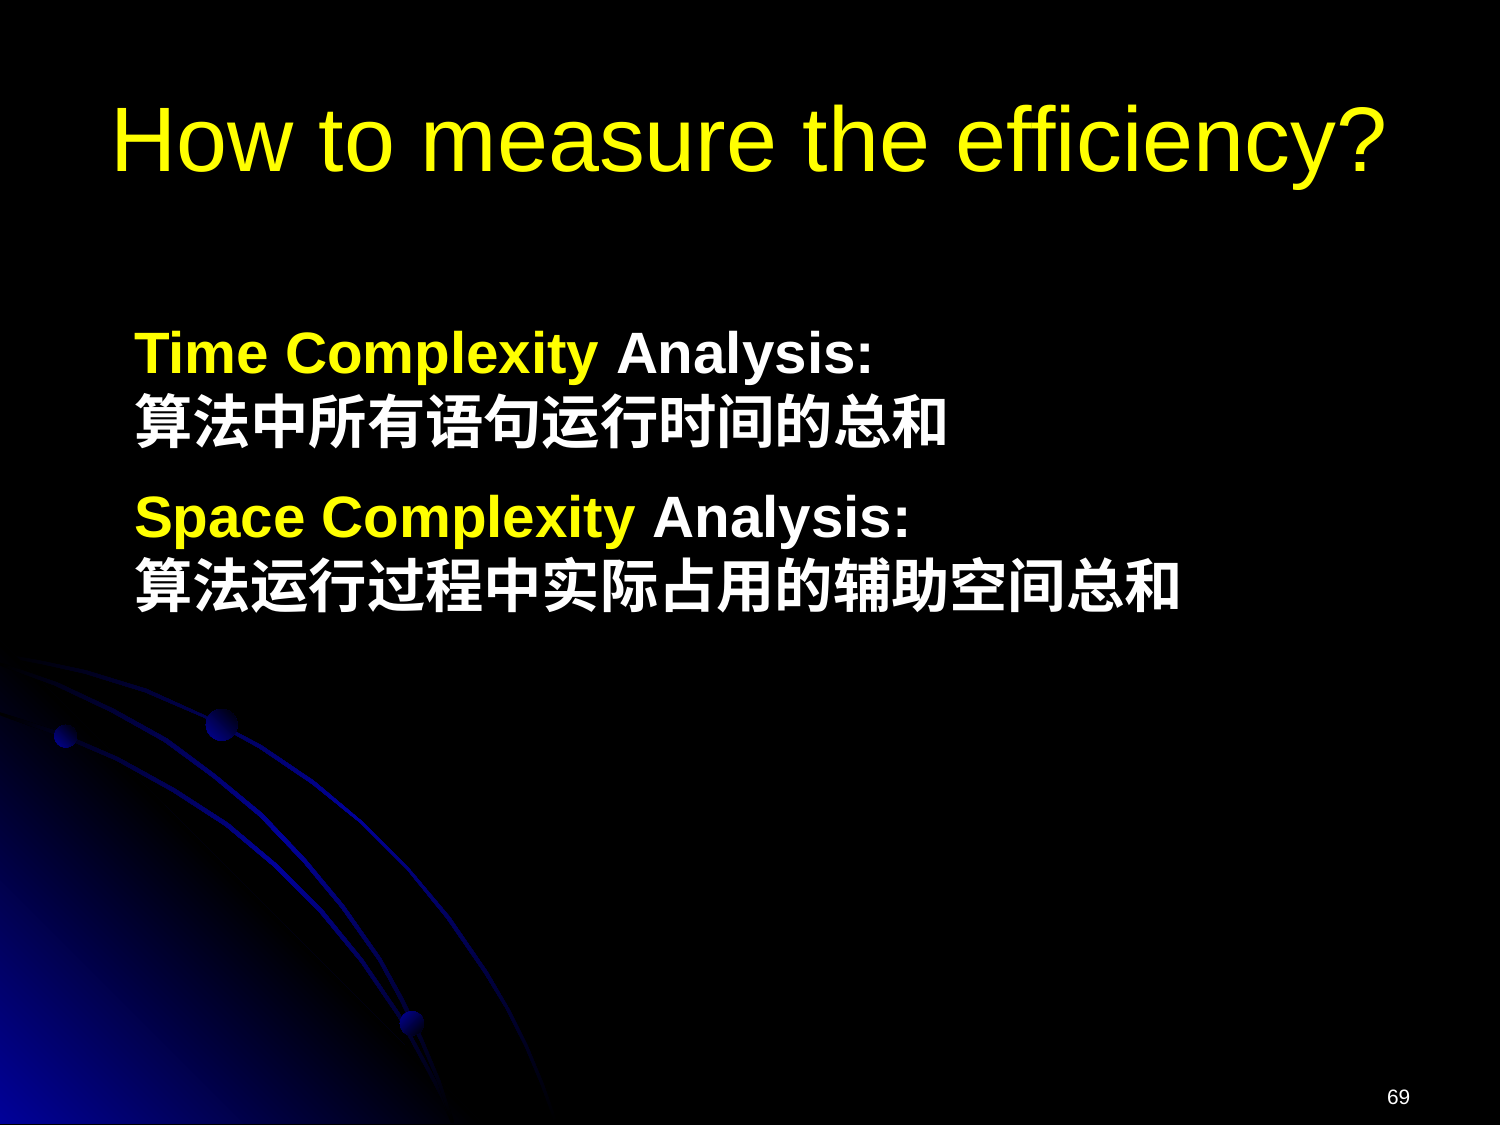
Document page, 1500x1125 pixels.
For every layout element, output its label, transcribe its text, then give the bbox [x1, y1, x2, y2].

slide_number 69 [1074, 1051, 1425, 1125]
text_box How to measure the efficiency? [74, 59, 1425, 210]
text_box Time Complexity Analysis: 算法中所有语句运行时间的总和 Space Complexity Analysis: 算法运行过程中实际占用的辅助空间总和 [119, 307, 1380, 627]
